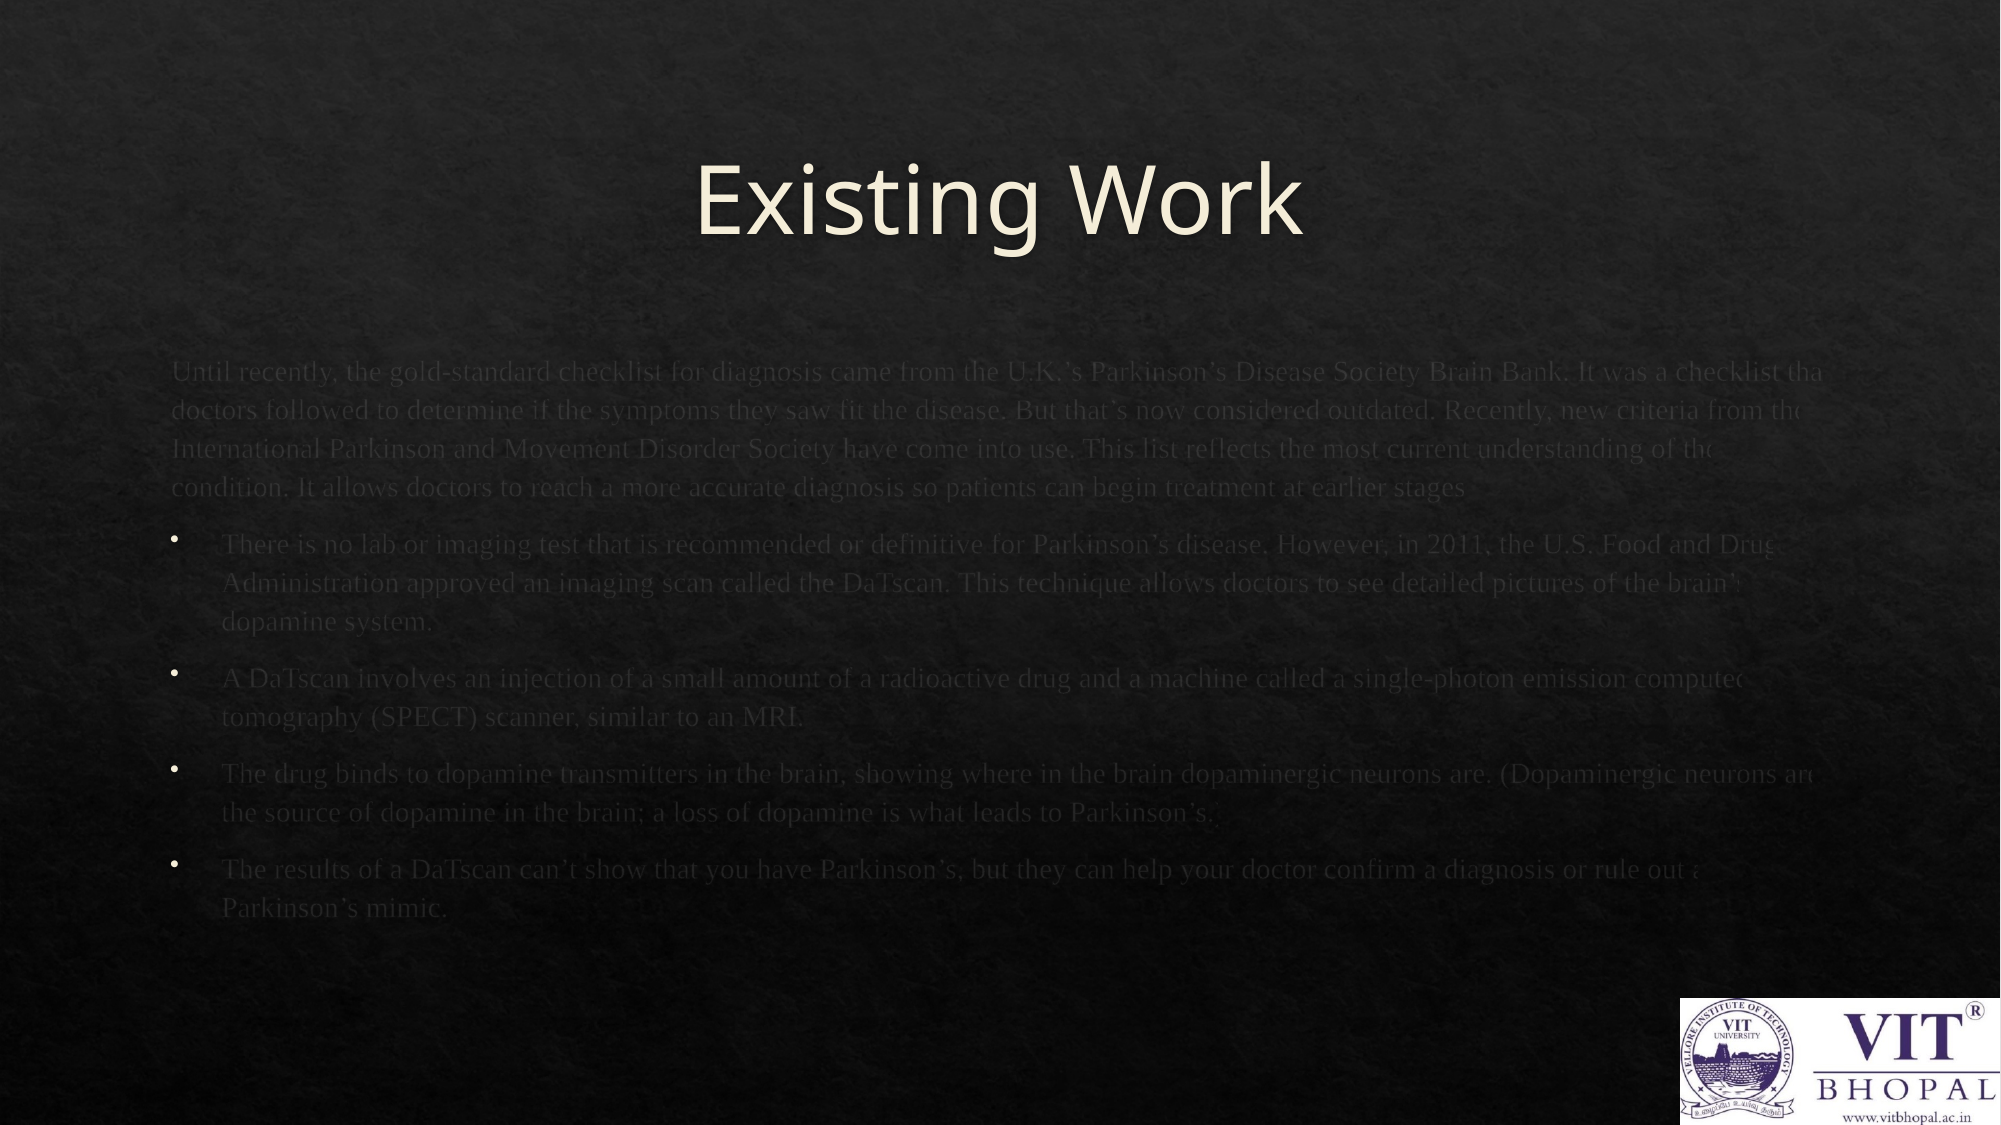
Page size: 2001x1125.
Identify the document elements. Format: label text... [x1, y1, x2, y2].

picture [1680, 998, 2000, 1125]
list Until recently, the gold-standard checklist for diagnosis came from the U.K.’s Parkinson’s Disease Society Brain Bank. It was a checklist that doctors followed to determine if the symptoms they saw fit the disease. But that’s now considered outdated. Recently, new criteria from the International Parkinson and Movement Disorder Society have come into use. This list reflects the most current understanding of the condition. It allows doctors to reach a more accurate diagnosis so patients can begin treatment at earlier stages. There is no lab or imaging test that is recommended or definitive for Parkinson’s disease. However, in 2011, the U.S. Food and Drug Administration approved an imaging scan called the DaTscan. This technique allows doctors to see detailed pictures of the brain’s dopamine system. A DaTscan involves an injection of a small amount of a radioactive drug and a machine called a single-photon emission computed tomography (SPECT) scanner, similar to an MRI. The drug binds to dopamine transmitters in the brain, showing where in the brain dopaminergic neurons are. (Dopaminergic neurons are the source of dopamine in the brain; a loss of dopamine is what leads to Parkinson’s.) The results of a DaTscan can’t show that you have Parkinson’s, but they can help your doctor confirm a diagnosis or rule out a Parkinson’s mimic. [149, 340, 1849, 950]
title Existing Work [149, 99, 1849, 307]
